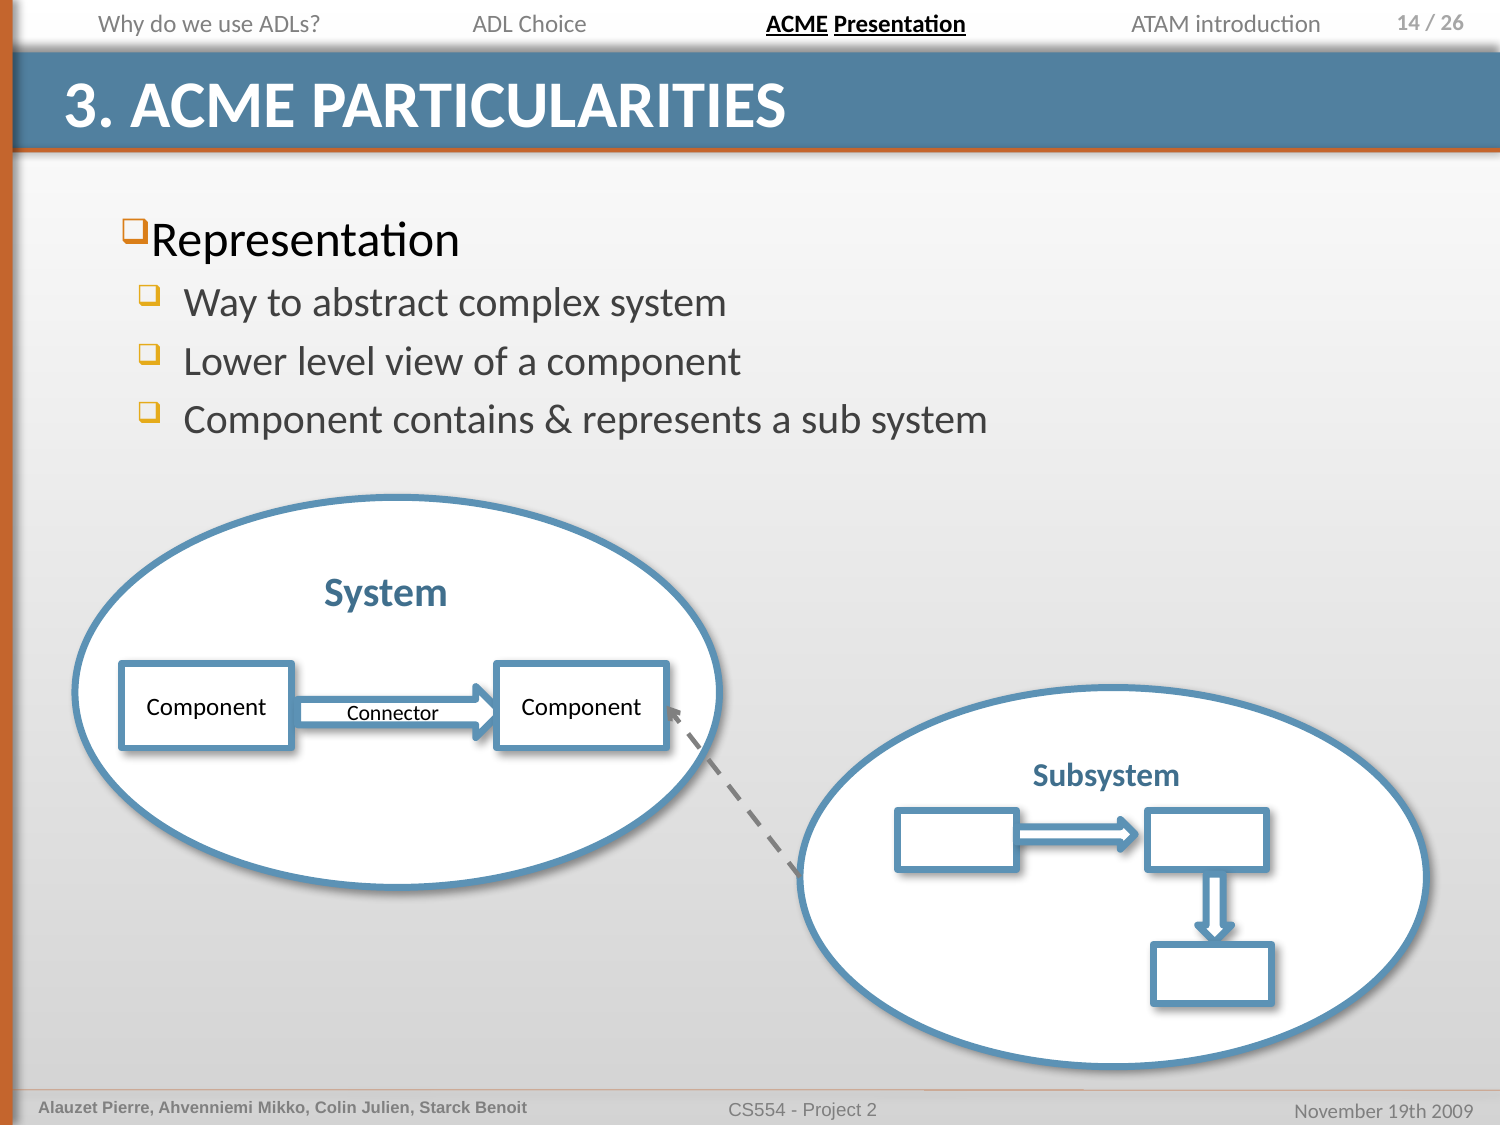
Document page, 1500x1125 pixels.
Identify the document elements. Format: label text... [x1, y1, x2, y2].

text_box System [309, 557, 482, 623]
text_box [71, 493, 723, 891]
text_box Connector [294, 683, 492, 741]
text_box Subsystem [965, 745, 1248, 800]
list Representation Way to abstract complex system Lower level view of a component Component contains & represents a sub system [46, 199, 1465, 1079]
text_box Why do we use ADLs? [83, 0, 337, 45]
text_box [1150, 941, 1275, 1007]
text_box Component [493, 660, 670, 751]
text_box ATAM introduction [1116, 0, 1337, 45]
text_box [1012, 816, 1139, 853]
text_box Component [118, 660, 295, 751]
text_box [1144, 807, 1270, 873]
title 3. ACME particularities [49, 53, 1442, 141]
text_box ADL Choice [457, 0, 603, 45]
text_box [1194, 870, 1236, 940]
text_box [894, 807, 1020, 873]
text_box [666, 705, 801, 878]
text_box ACME Presentation [751, 0, 982, 45]
